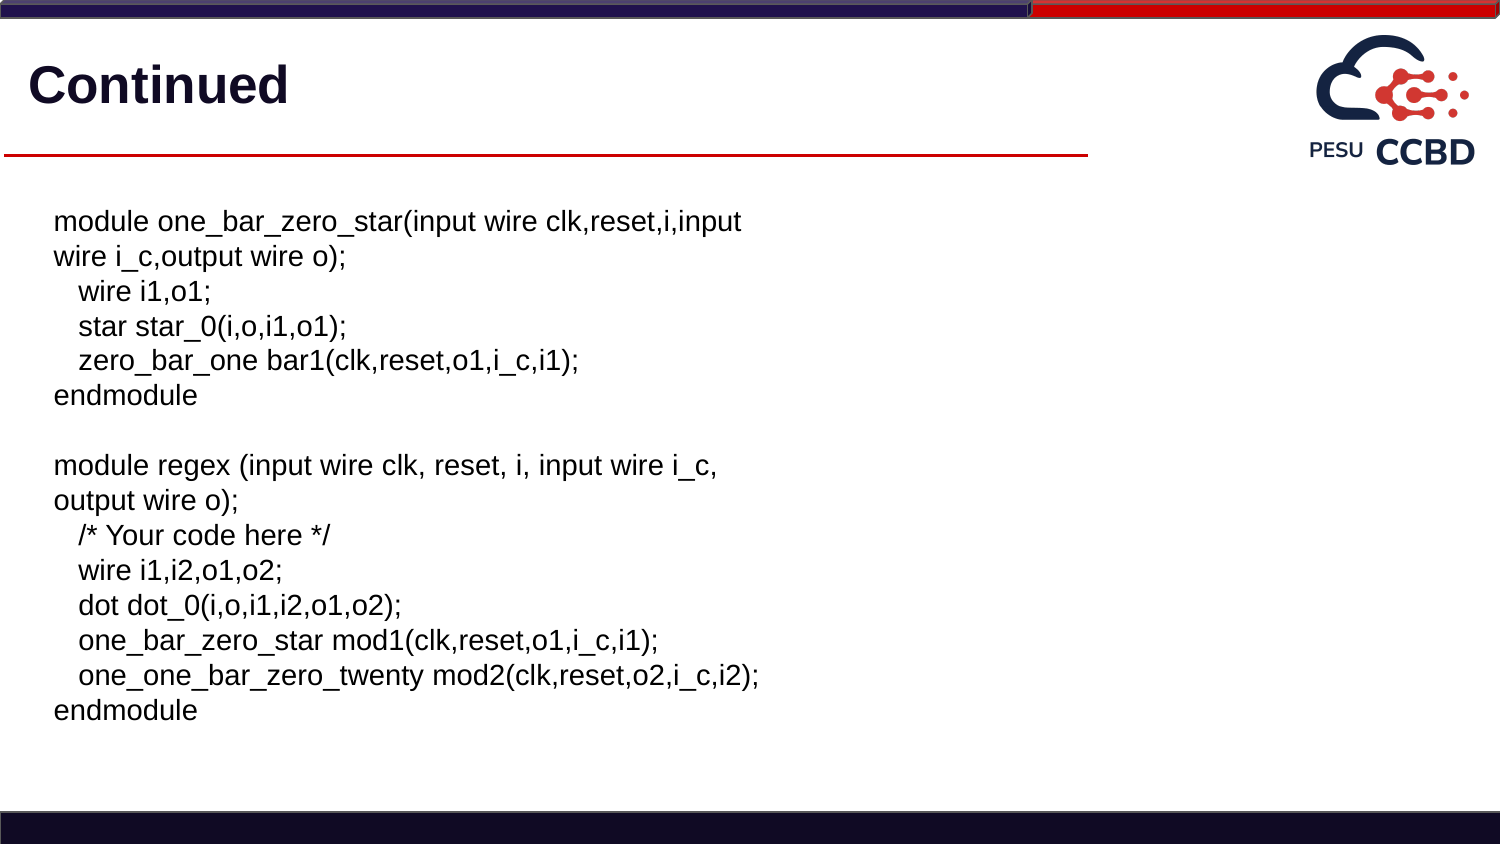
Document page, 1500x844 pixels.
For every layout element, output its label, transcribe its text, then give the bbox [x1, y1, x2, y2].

text_box module one_bar_zero_star(input wire clk,reset,i,input wire i_c,output wire o); wire i1,o1; star star_0(i,o,i1,o1); zero_bar_one bar1(clk,reset,o1,i_c,i1); endmodule module regex (input wire clk, reset, i, input wire i_c, output wire o); /* Your code here */ wire i1,i2,o1,o2; dot dot_0(i,o,i1,i2,o1,o2); one_bar_zero_star mod1(clk,reset,o1,i_c,i1); one_one_bar_zero_twenty mod2(clk,reset,o2,i_c,i2); endmodule [38, 194, 789, 734]
title Continued [13, 35, 1276, 130]
picture [1309, 35, 1477, 178]
